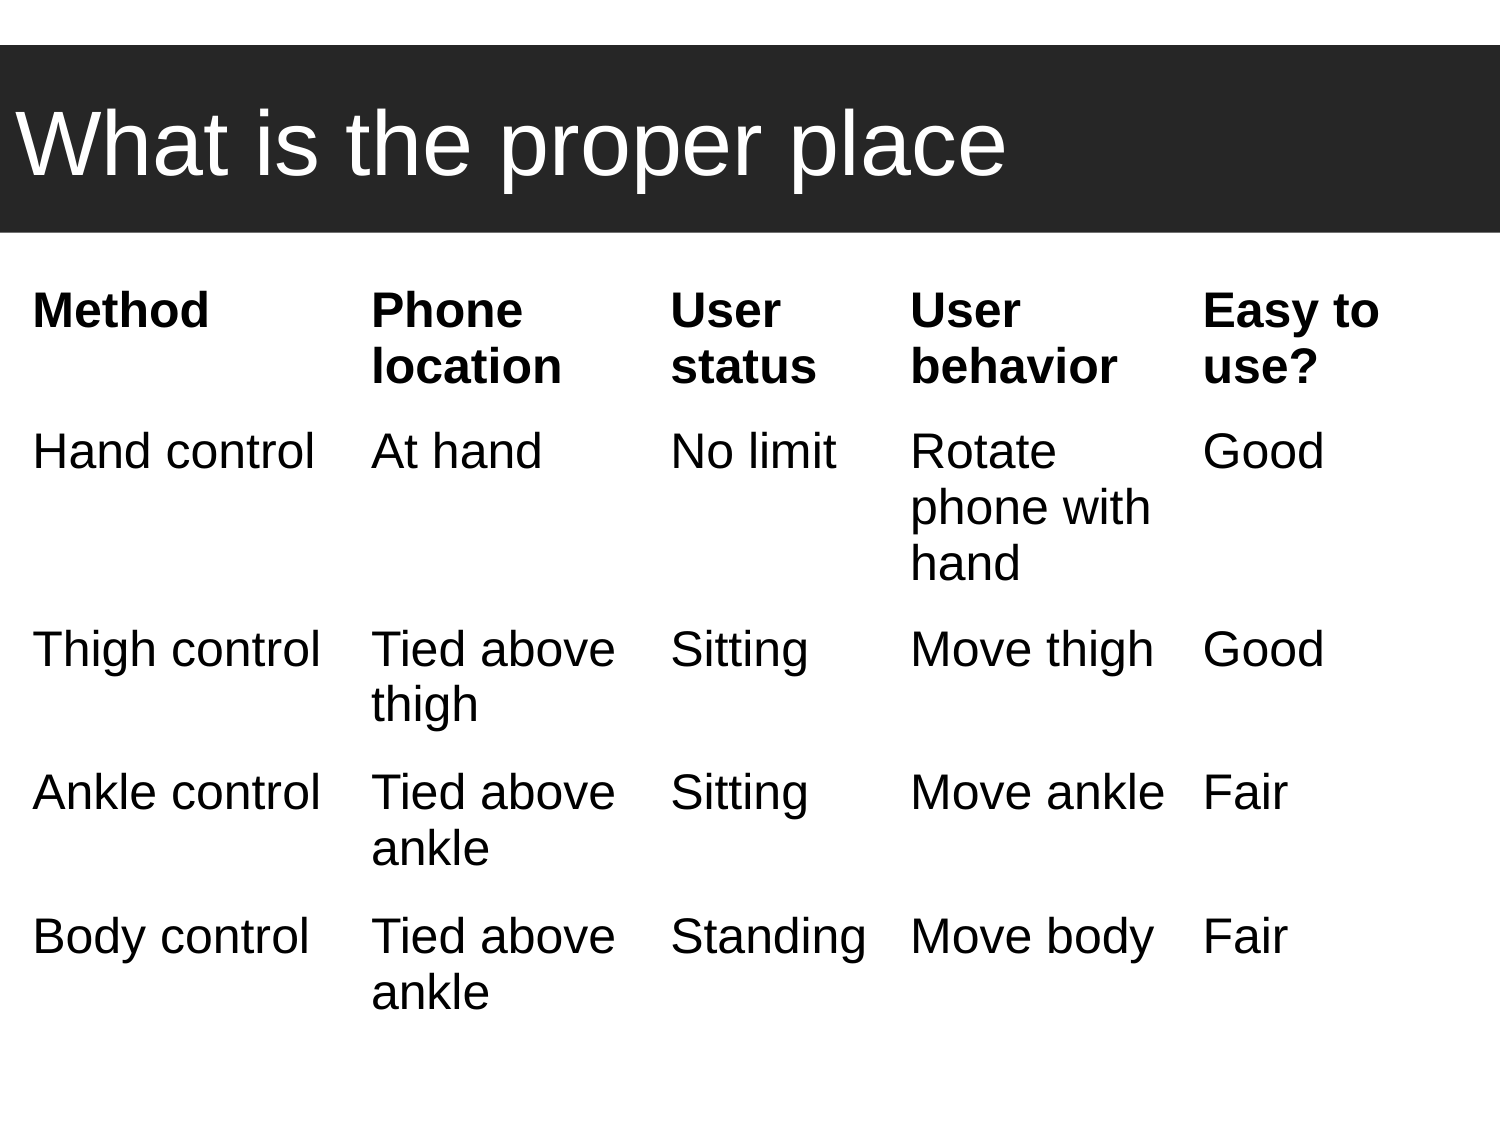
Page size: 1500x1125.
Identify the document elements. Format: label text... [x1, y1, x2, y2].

table_cell Thigh control [18, 606, 356, 750]
table_cell Ankle control [18, 750, 356, 893]
table_cell Tied above ankle [356, 750, 655, 893]
table_cell No limit [655, 409, 895, 606]
table_cell Move thigh [895, 606, 1188, 750]
table_header Method [18, 267, 356, 409]
table_header User status [655, 267, 895, 409]
table_cell Fair [1188, 750, 1480, 893]
table_cell Sitting [655, 750, 895, 893]
table_cell Hand control [18, 409, 356, 606]
table_cell Sitting [655, 606, 895, 750]
table_cell Tied above ankle [356, 893, 655, 1037]
table_cell Move ankle [895, 750, 1188, 893]
table_cell Rotate phone with hand [895, 409, 1188, 606]
table_header User behavior [895, 267, 1188, 409]
table_cell Tied above thigh [356, 606, 655, 750]
table_header Easy to use? [1188, 267, 1480, 409]
table_header Phone location [356, 267, 655, 409]
table_cell Good [1188, 409, 1480, 606]
table_cell At hand [356, 409, 655, 606]
table_cell Standing [655, 893, 895, 1037]
table_cell Move body [895, 893, 1188, 1037]
title What is the proper place [0, 45, 1500, 233]
table_cell Body control [18, 893, 356, 1037]
table_cell Fair [1188, 893, 1480, 1037]
table_cell Good [1188, 606, 1480, 750]
